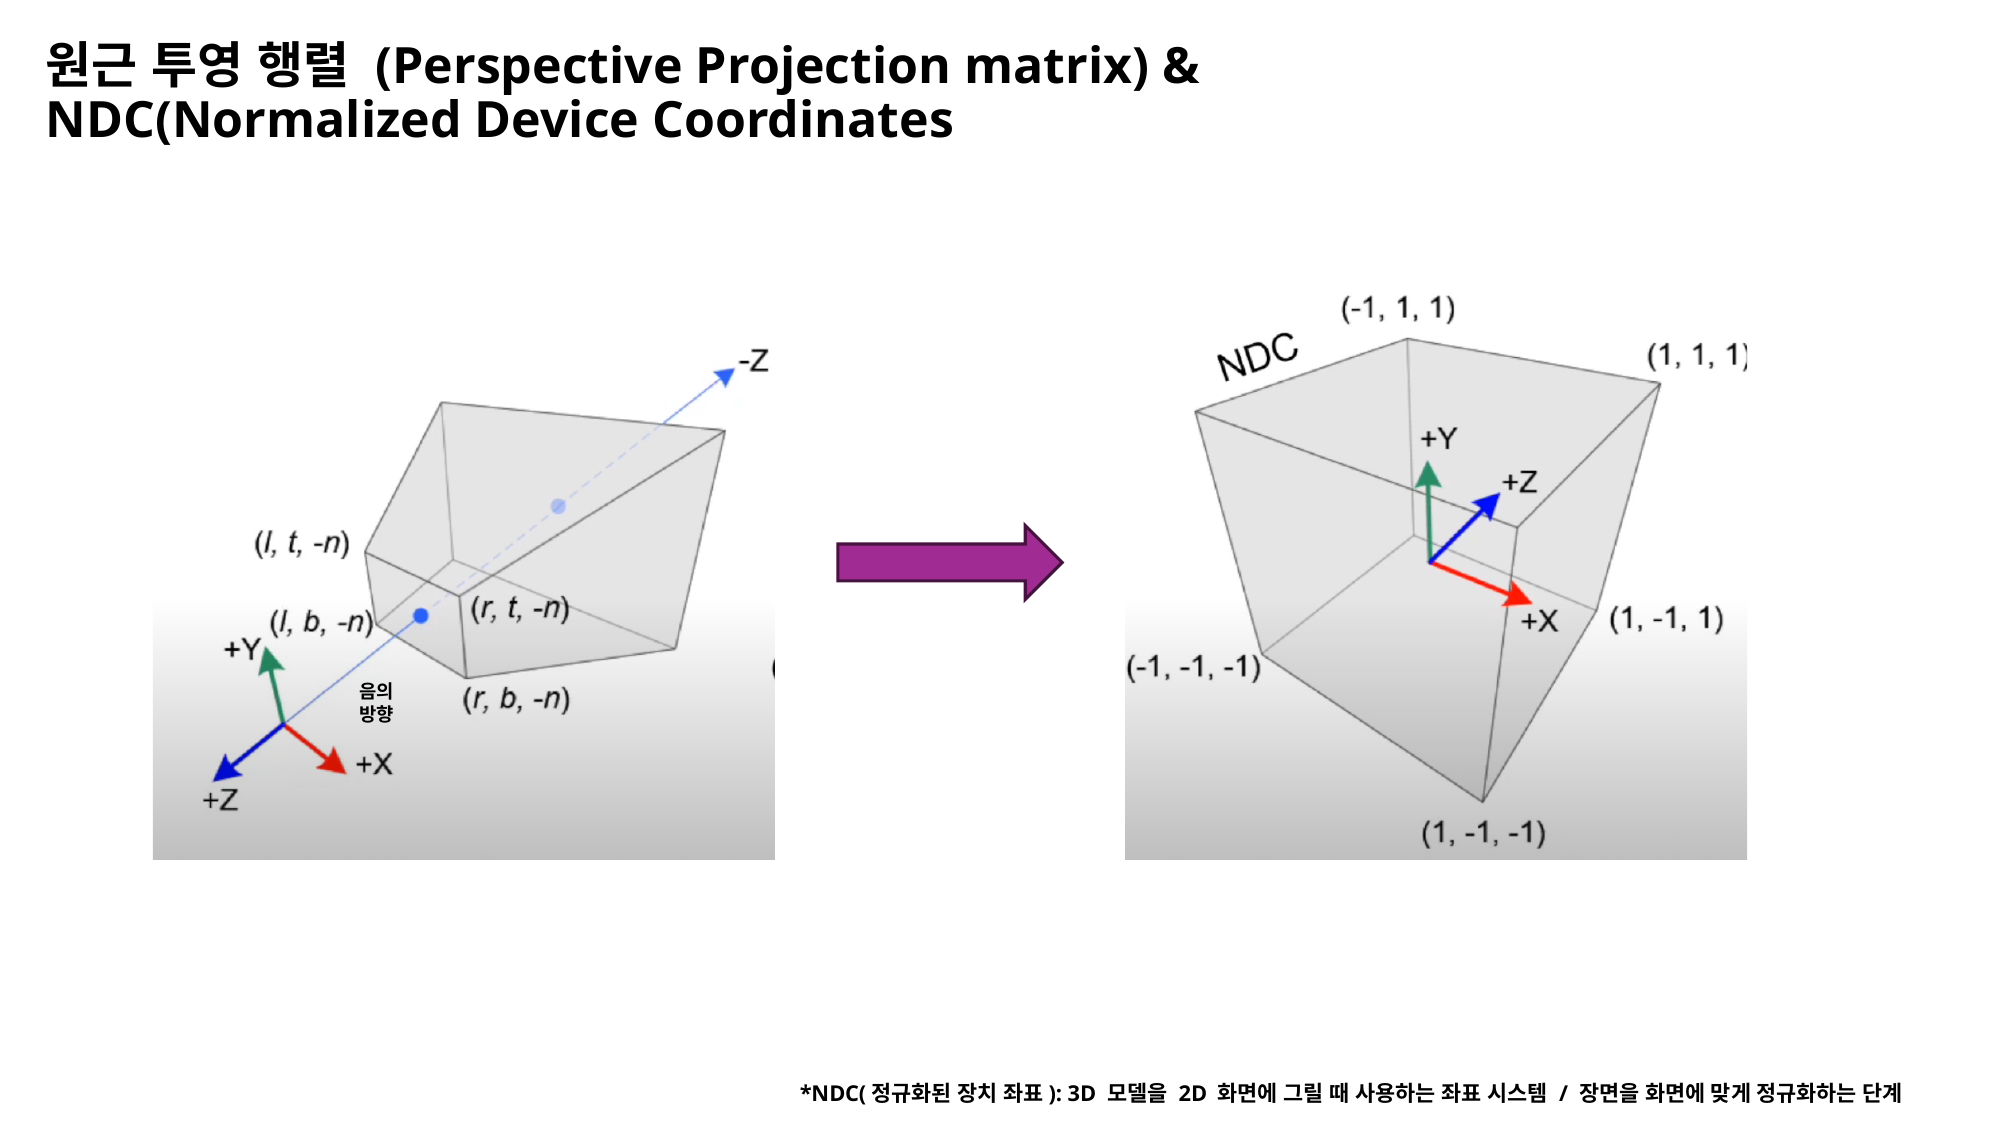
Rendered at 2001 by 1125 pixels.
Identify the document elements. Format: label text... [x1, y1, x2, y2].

text_box [836, 521, 1065, 604]
text_box *NDC(정규화된 장치 좌표): 3D 모델을 2D 화면에 그릴 때 사용하는 좌표 시스템 / 장면을 화면에 맞게 정규화하는 단계 [784, 1072, 2000, 1114]
picture [1124, 289, 1748, 861]
text_box 원근 투영 행렬 (Perspective Projection matrix) & NDC(Normalized Device Coordinates [30, 21, 1825, 167]
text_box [152, 289, 776, 861]
